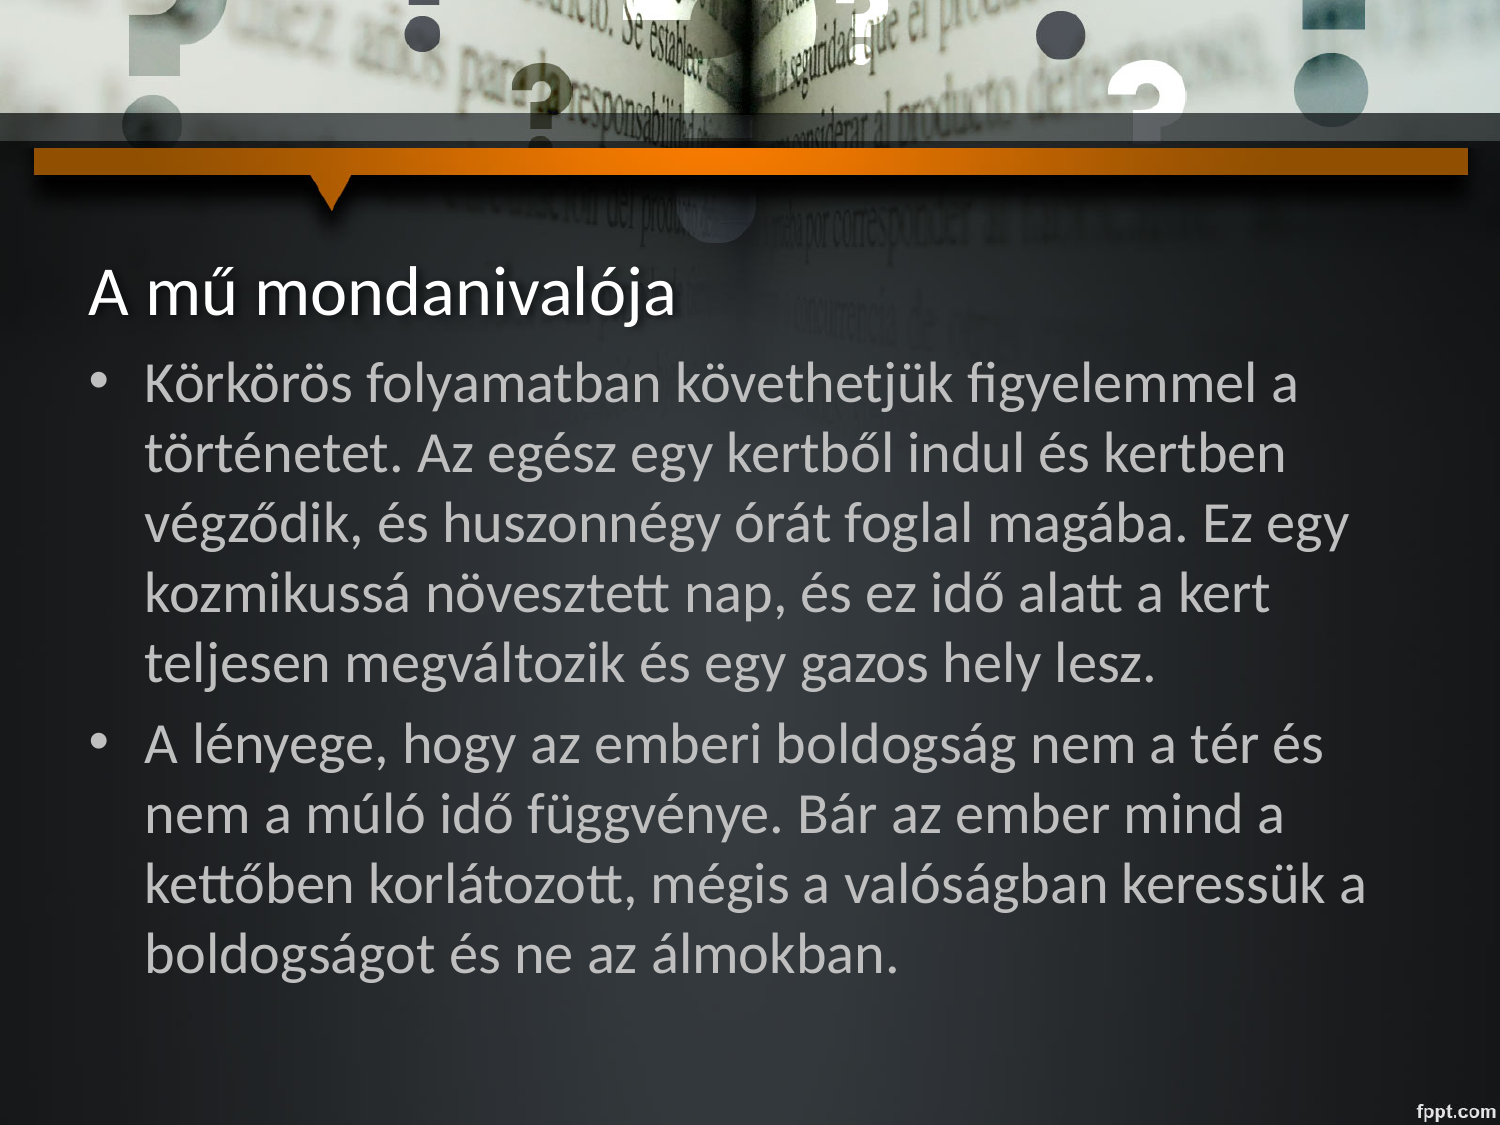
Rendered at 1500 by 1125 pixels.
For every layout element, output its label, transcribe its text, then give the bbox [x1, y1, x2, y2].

list Körkörös folyamatban követhetjük figyelemmel a történetet. Az egész egy kertből indul és kertben végződik, és huszonnégy órát foglal magába. Ez egy kozmikussá növesztett nap, és ez idő alatt a kert teljesen megváltozik és egy gazos hely lesz. A lényege, hogy az emberi boldogság nem a tér és nem a múló idő függvénye. Bár az ember mind a kettőben korlátozott, mégis a valóságban keressük a boldogságot és ne az álmokban. [73, 337, 1424, 1014]
title A mű mondanivalója [73, 236, 1424, 337]
picture [0, 0, 1500, 1125]
